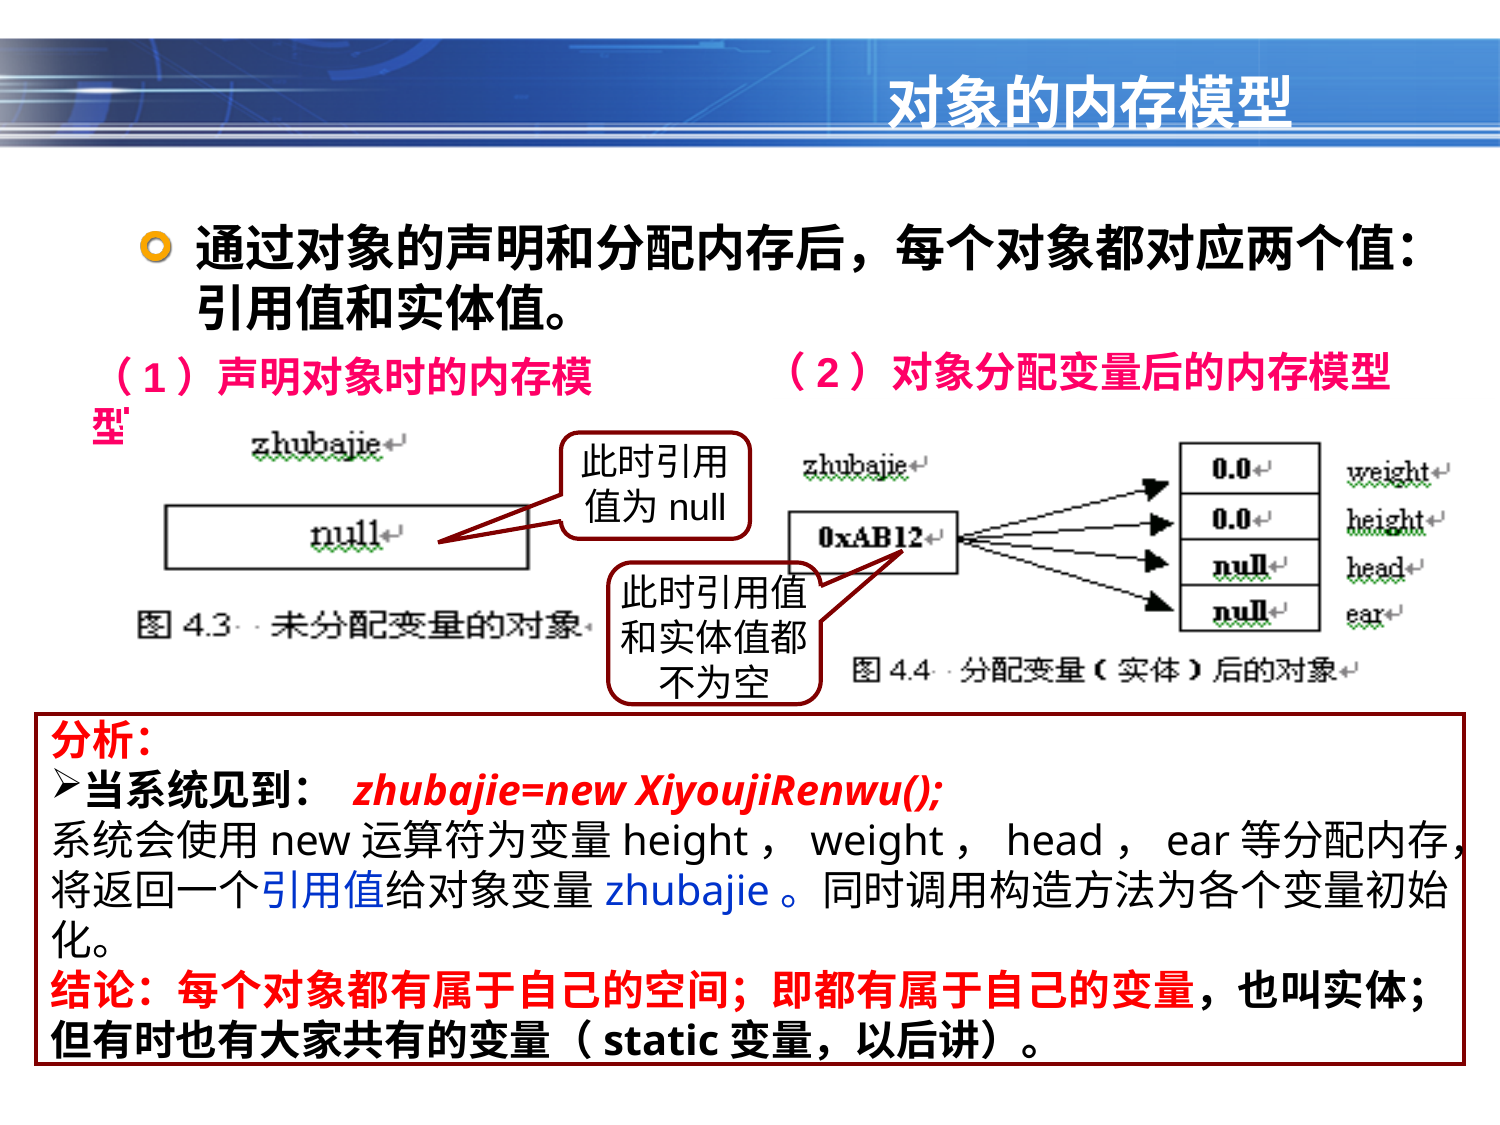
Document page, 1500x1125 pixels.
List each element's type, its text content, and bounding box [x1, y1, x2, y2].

text_box 此时引用值和实体值都不为空 [608, 562, 773, 705]
text_box 此时引用值为null [609, 432, 751, 539]
list 通过对象的声明和分配内存后，每个对象都对应两个值：引用值和实体值。 [123, 658, 1426, 714]
text_box （2）对象分配变量后的内存模型 [749, 338, 1436, 403]
list 通过对象的声明和分配内存后，每个对象都对应两个值：引用值和实体值。 [123, 1065, 1426, 1071]
picture [0, 0, 1500, 1125]
title 对象的内存模型 [159, 54, 1310, 148]
text_box 分析： 当系统见到： zhubajie=new XiyoujiRenwu(); 系统会使用new运算符为变量height，weight，head，ear等分配内存，将返回一个引用值给对象变量zhubajie。同时调用构造方法为各个变量初始化。 结论：每个对象都有属于自己的空间；即都有属于自己的变量，也叫实体；但有时也有大家共有的变量（static变量，以后讲）。 [35, 714, 1465, 1065]
text_box （1）声明对象时的内存模型 [76, 343, 644, 459]
list 通过对象的声明和分配内存后，每个对象都对应两个值：引用值和实体值。 [123, 209, 1426, 577]
